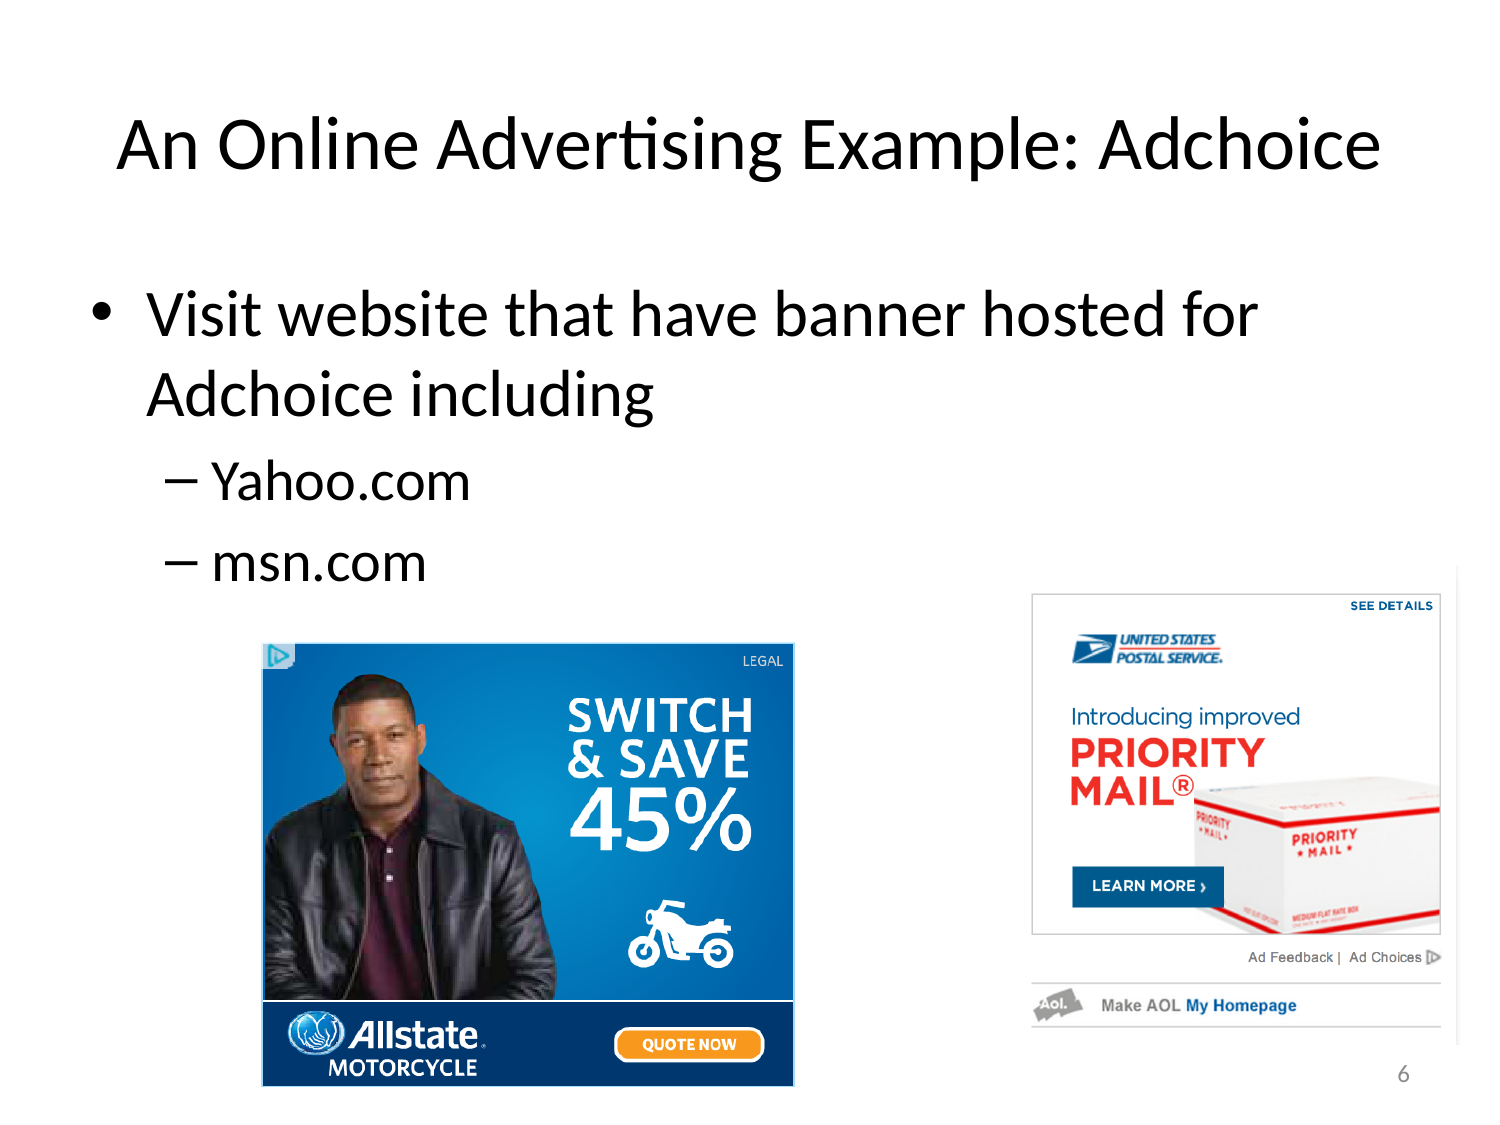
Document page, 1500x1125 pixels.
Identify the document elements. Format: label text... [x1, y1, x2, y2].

picture [241, 626, 825, 1103]
list Visit website that have banner hosted for Adchoice including Yahoo.com msn.com [75, 262, 1425, 1005]
slide_number 6 [1074, 1052, 1425, 1103]
title An Online Advertising Example: Adchoice [75, 45, 1425, 233]
picture [1012, 566, 1461, 1045]
